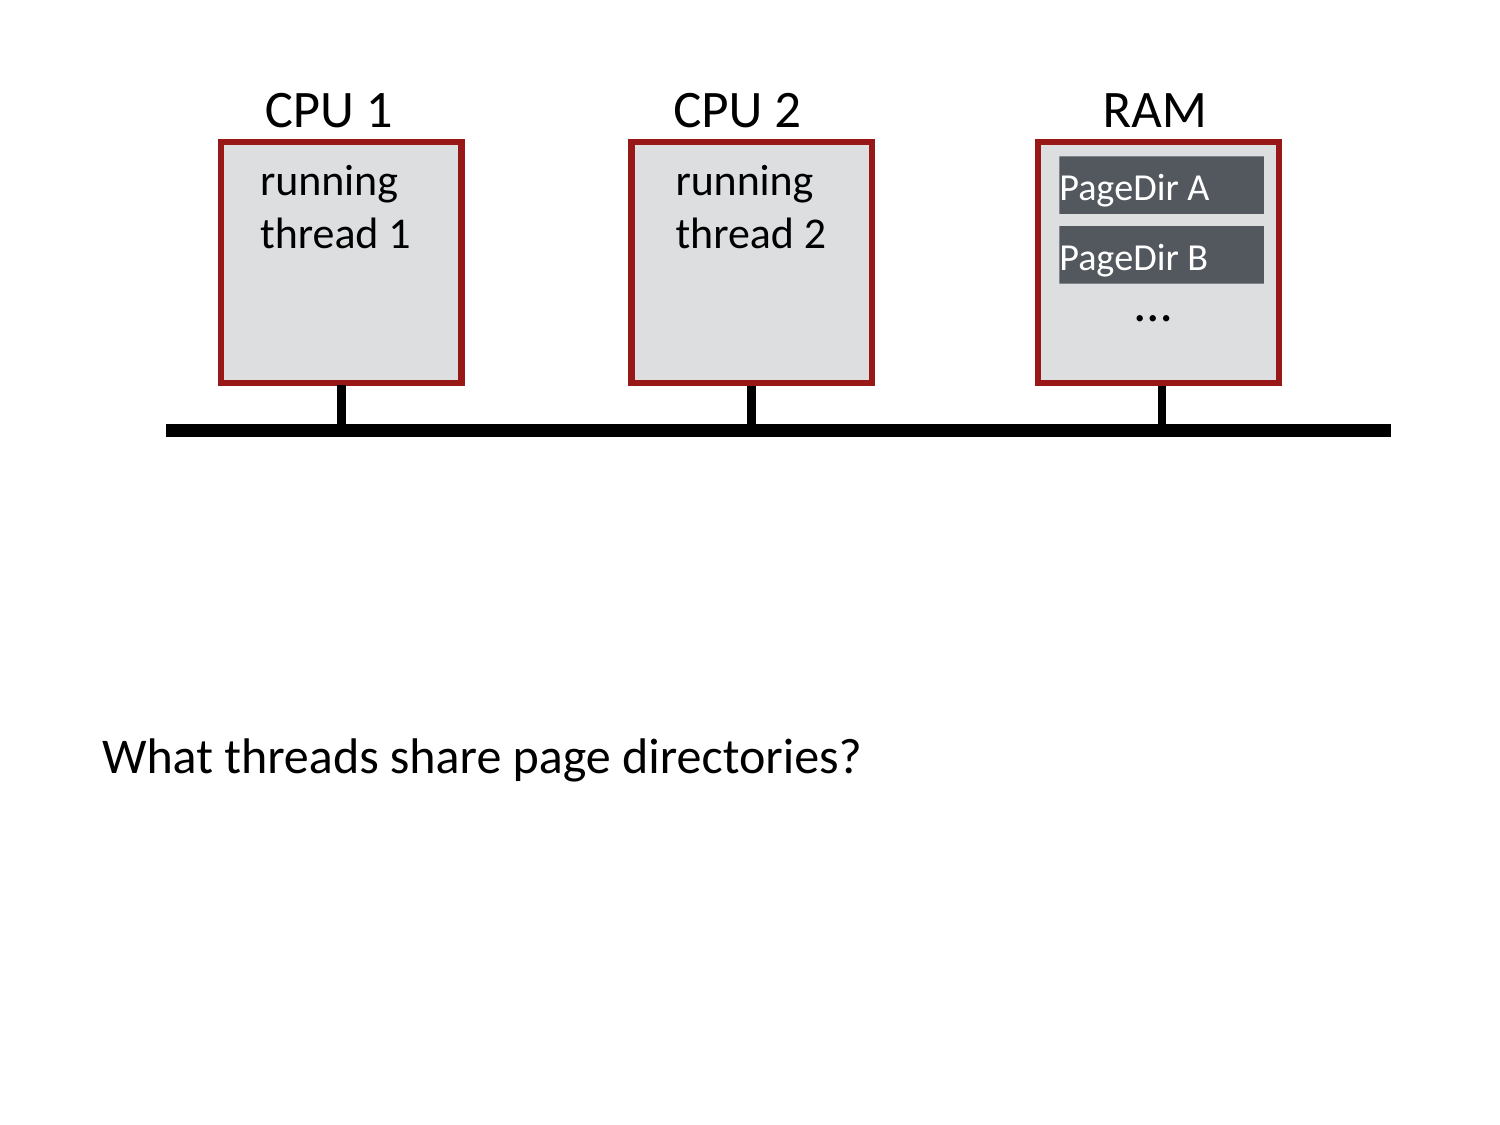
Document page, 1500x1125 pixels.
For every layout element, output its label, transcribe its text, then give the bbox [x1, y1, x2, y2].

text_box [1038, 142, 1279, 383]
text_box PageDir B [1059, 226, 1264, 284]
text_box CPU 2 [667, 69, 808, 145]
text_box CPU 1 [258, 69, 399, 145]
text_box What threads share page directories? [87, 715, 878, 791]
text_box RAM [1096, 69, 1213, 145]
text_box [631, 142, 872, 383]
text_box … [1128, 262, 1178, 338]
text_box running thread 1 [254, 145, 417, 263]
text_box [221, 142, 462, 383]
text_box running thread 2 [669, 145, 833, 263]
text_box PageDir A [1059, 156, 1264, 214]
